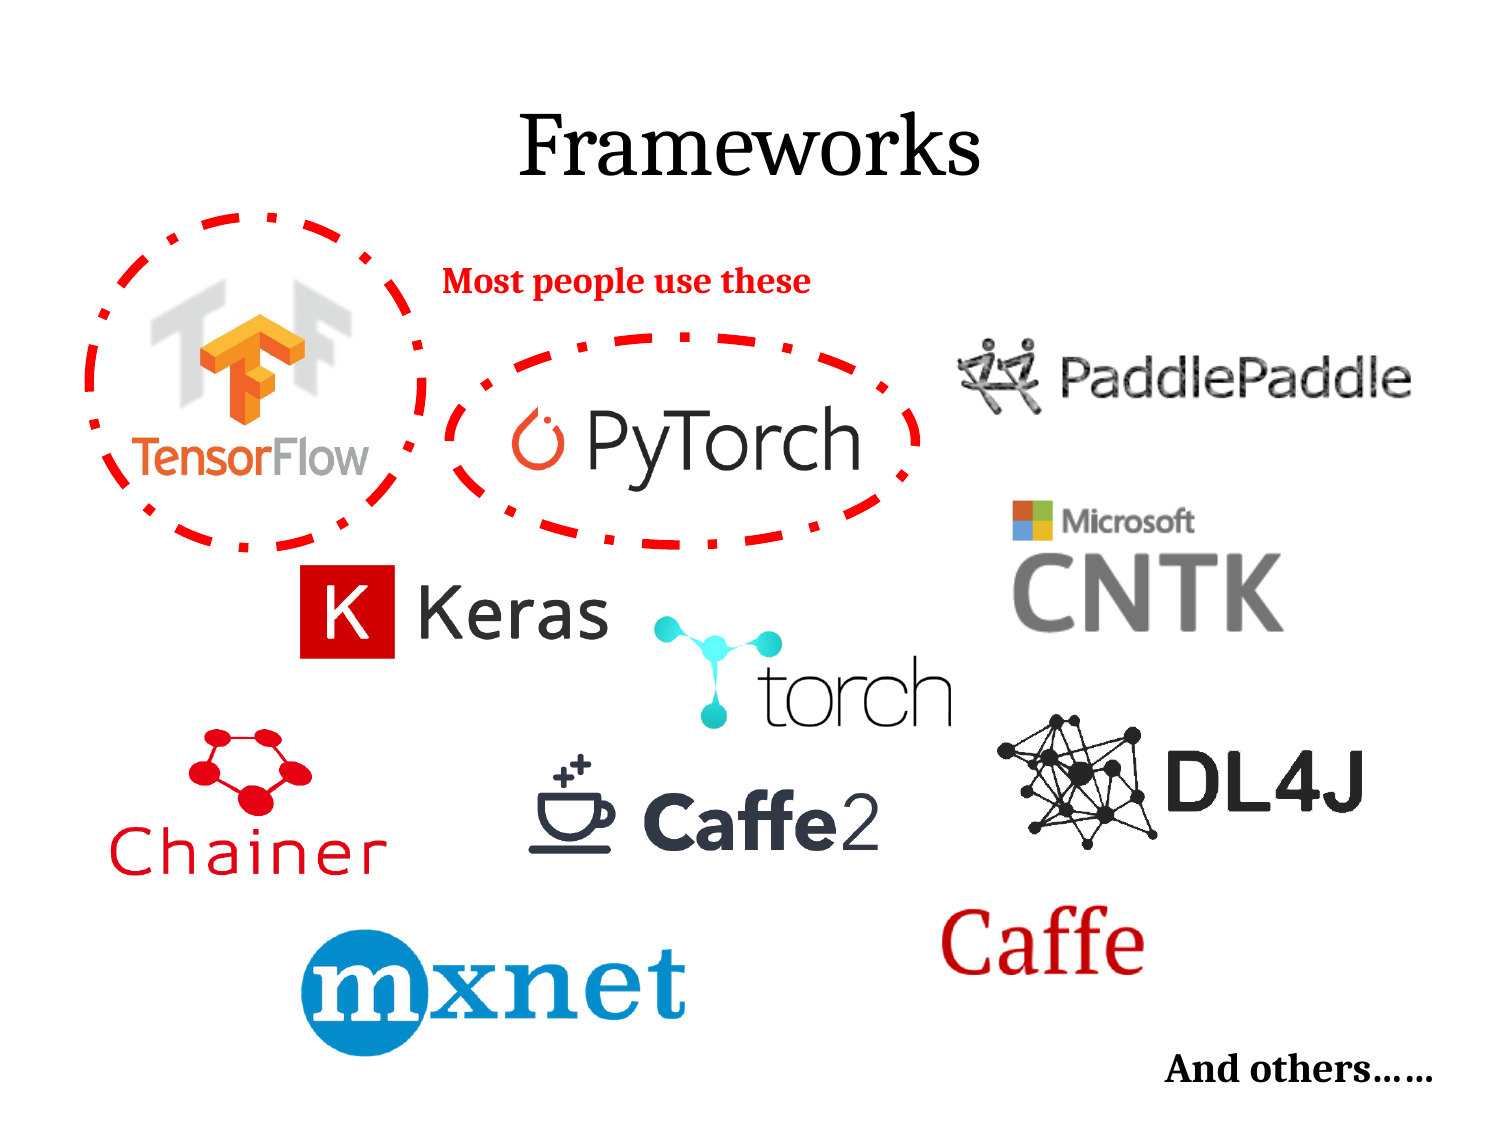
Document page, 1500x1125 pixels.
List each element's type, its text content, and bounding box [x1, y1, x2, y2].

title Frameworks [75, 45, 1425, 233]
text_box [908, 411, 918, 468]
picture [523, 615, 951, 909]
picture [298, 563, 630, 660]
text_box [142, 214, 371, 261]
text_box [383, 276, 424, 489]
picture [936, 714, 1362, 1045]
picture [120, 262, 379, 487]
picture [300, 926, 686, 1059]
text_box Most people use these [427, 248, 828, 308]
text_box [447, 334, 903, 477]
picture [466, 404, 904, 493]
picture [953, 285, 1414, 676]
text_box [87, 290, 115, 471]
picture [100, 722, 398, 878]
text_box [134, 495, 379, 550]
text_box And others…… [1149, 1032, 1451, 1098]
text_box [488, 501, 873, 548]
